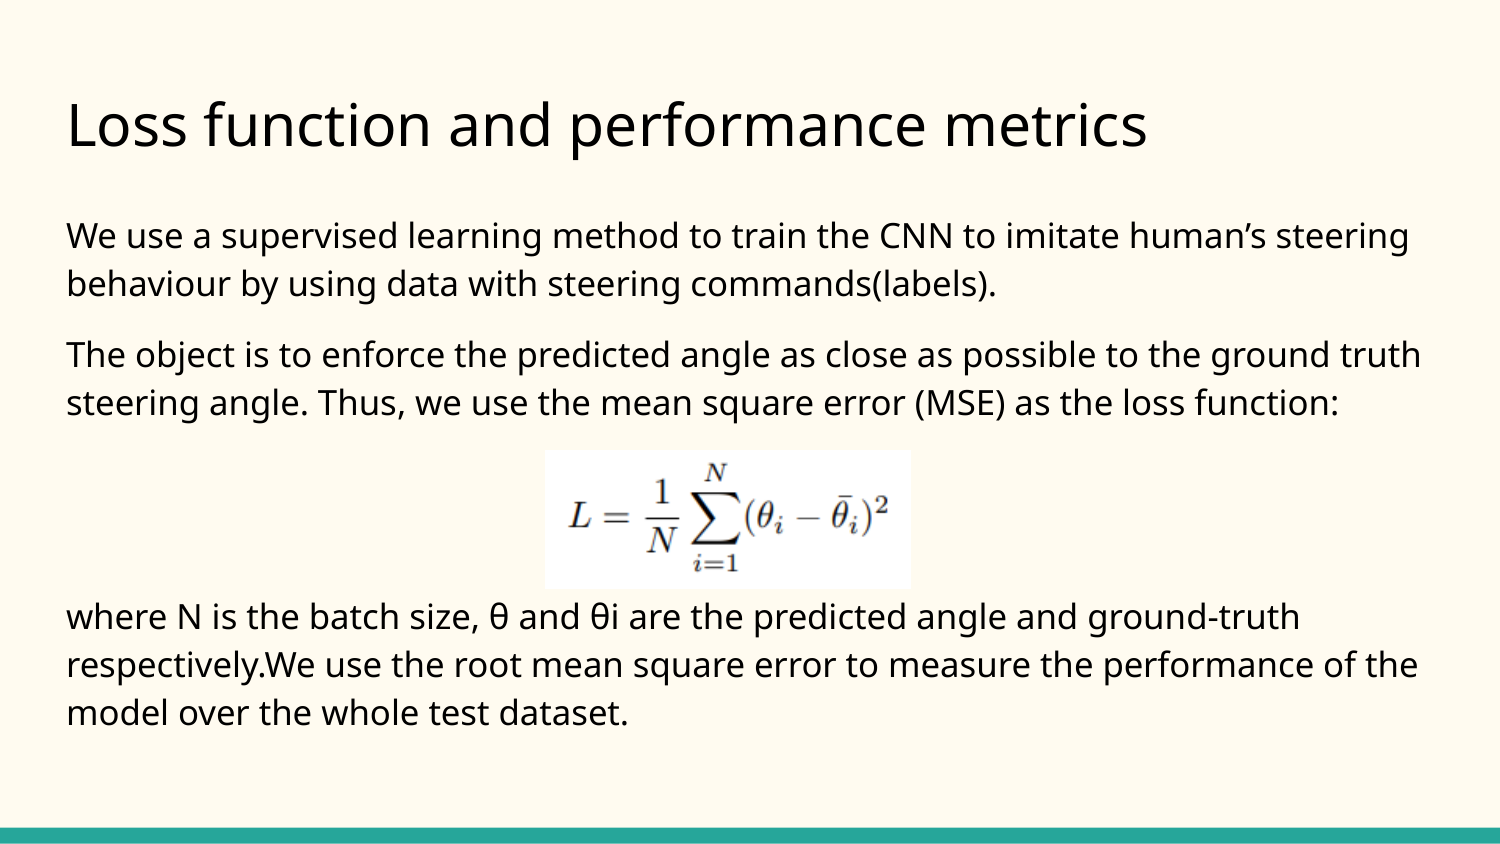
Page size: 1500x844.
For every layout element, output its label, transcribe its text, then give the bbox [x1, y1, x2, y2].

title Loss function and performance metrics [51, 72, 1449, 174]
list We use a supervised learning method to train the CNN to imitate human’s steering behaviour by using data with steering commands(labels). The object is to enforce the predicted angle as close as possible to the ground truth steering angle. Thus, we use the mean square error (MSE) as the loss function: where N is the batch size, θ and θi are the predicted angle and ground-truth respectively.We use the root mean square error to measure the performance of the model over the whole test dataset. [51, 192, 1449, 799]
picture [544, 450, 911, 589]
